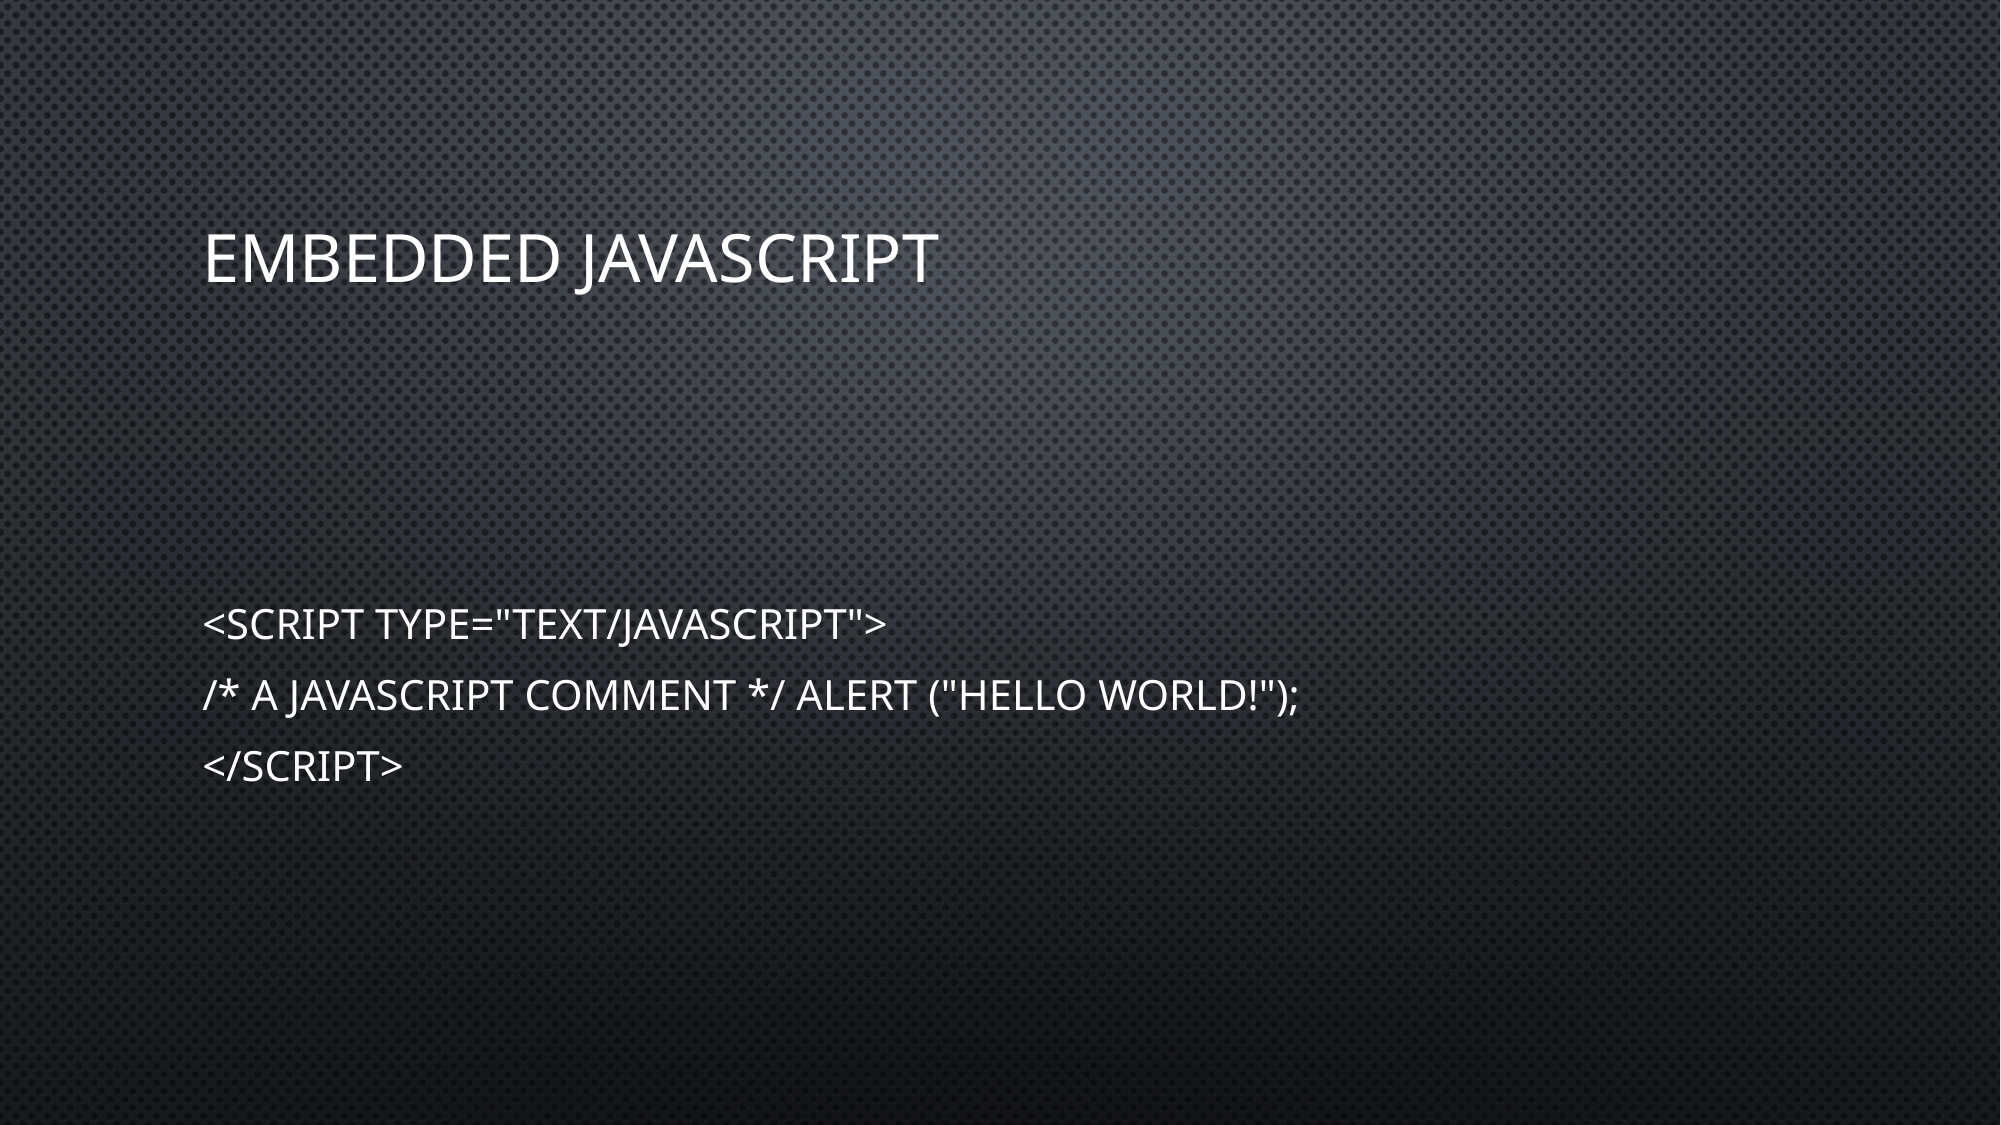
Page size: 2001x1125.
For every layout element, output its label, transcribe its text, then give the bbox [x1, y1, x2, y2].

title EMBEDDED JAVASCRIPT [187, 99, 1813, 413]
list <script type="text/javascript"> /* a javascript comment */ alert ("hello world!"); </script> [187, 437, 1813, 950]
